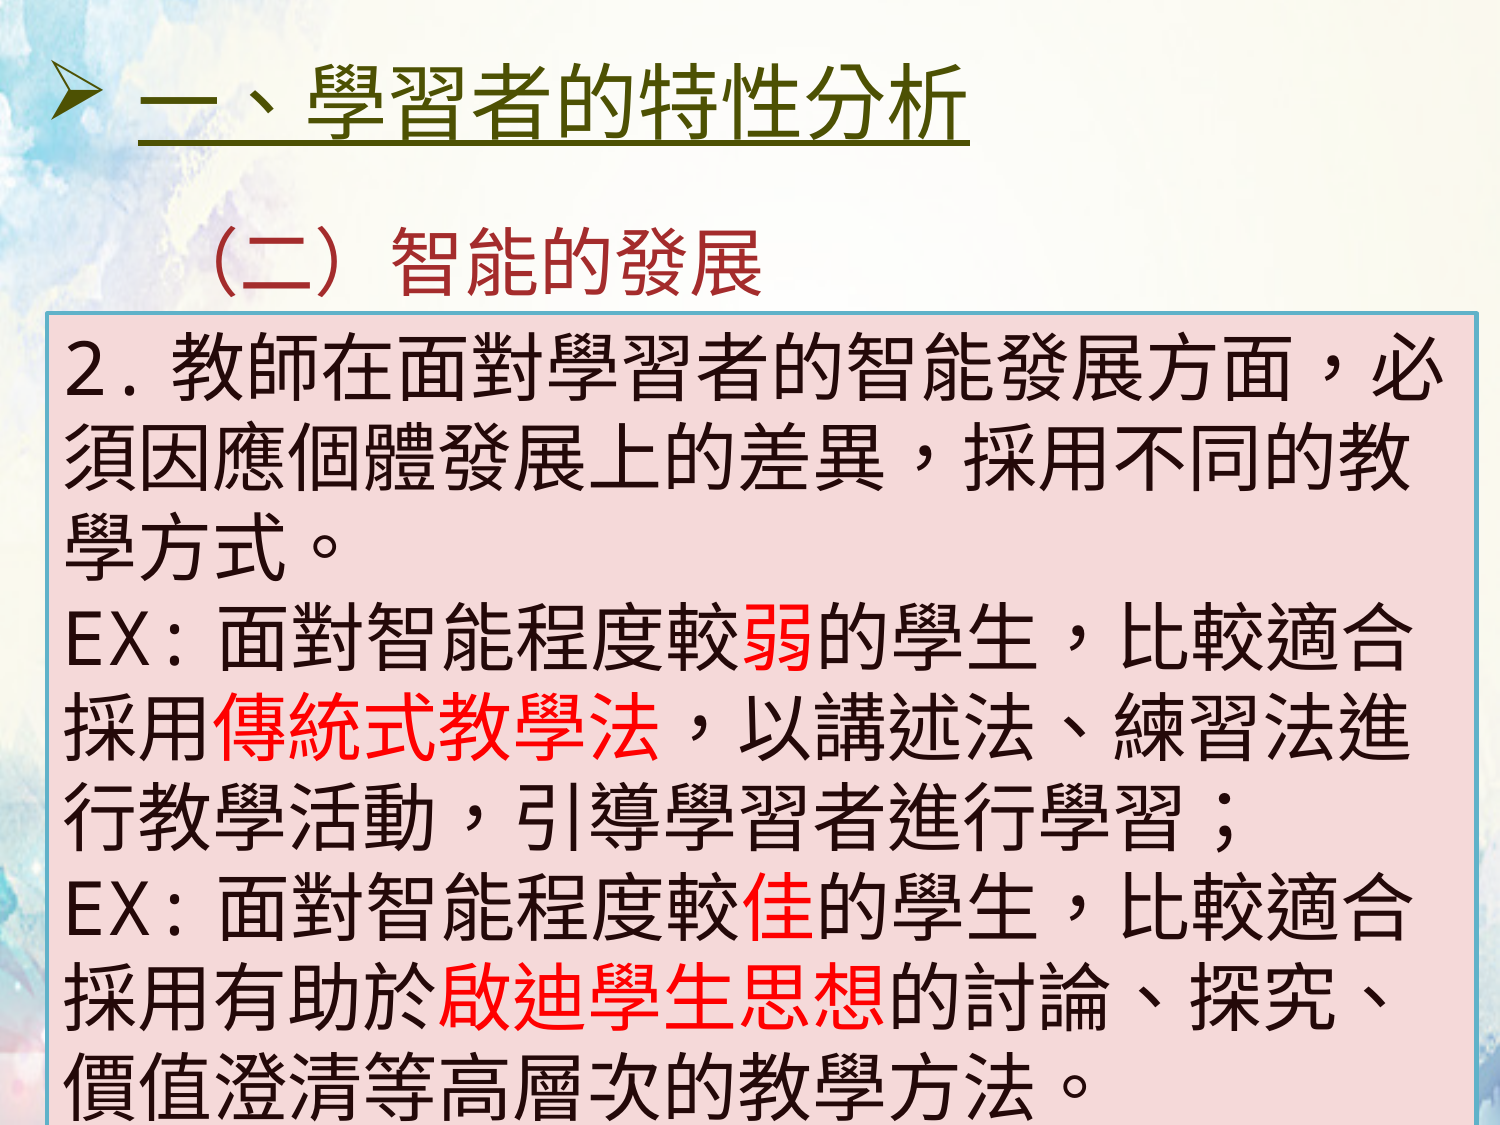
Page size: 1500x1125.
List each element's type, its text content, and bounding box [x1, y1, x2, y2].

text_box 2.教師在面對學習者的智能發展方面，必須因應個體發展上的差異，採用不同的教學方式。 EX:面對智能程度較弱的學生，比較適合採用傳統式教學法，以講述法、練習法進行教學活動，引導學習者進行學習； EX:面對智能程度較佳的學生，比較適合採用有助於啟迪學生思想的討論、探究、價值澄清等高層次的教學方法。 [45, 311, 1479, 1125]
text_box （二）智能的發展 [149, 208, 1307, 311]
text_box 一、學習者的特性分析 [29, 42, 1014, 158]
